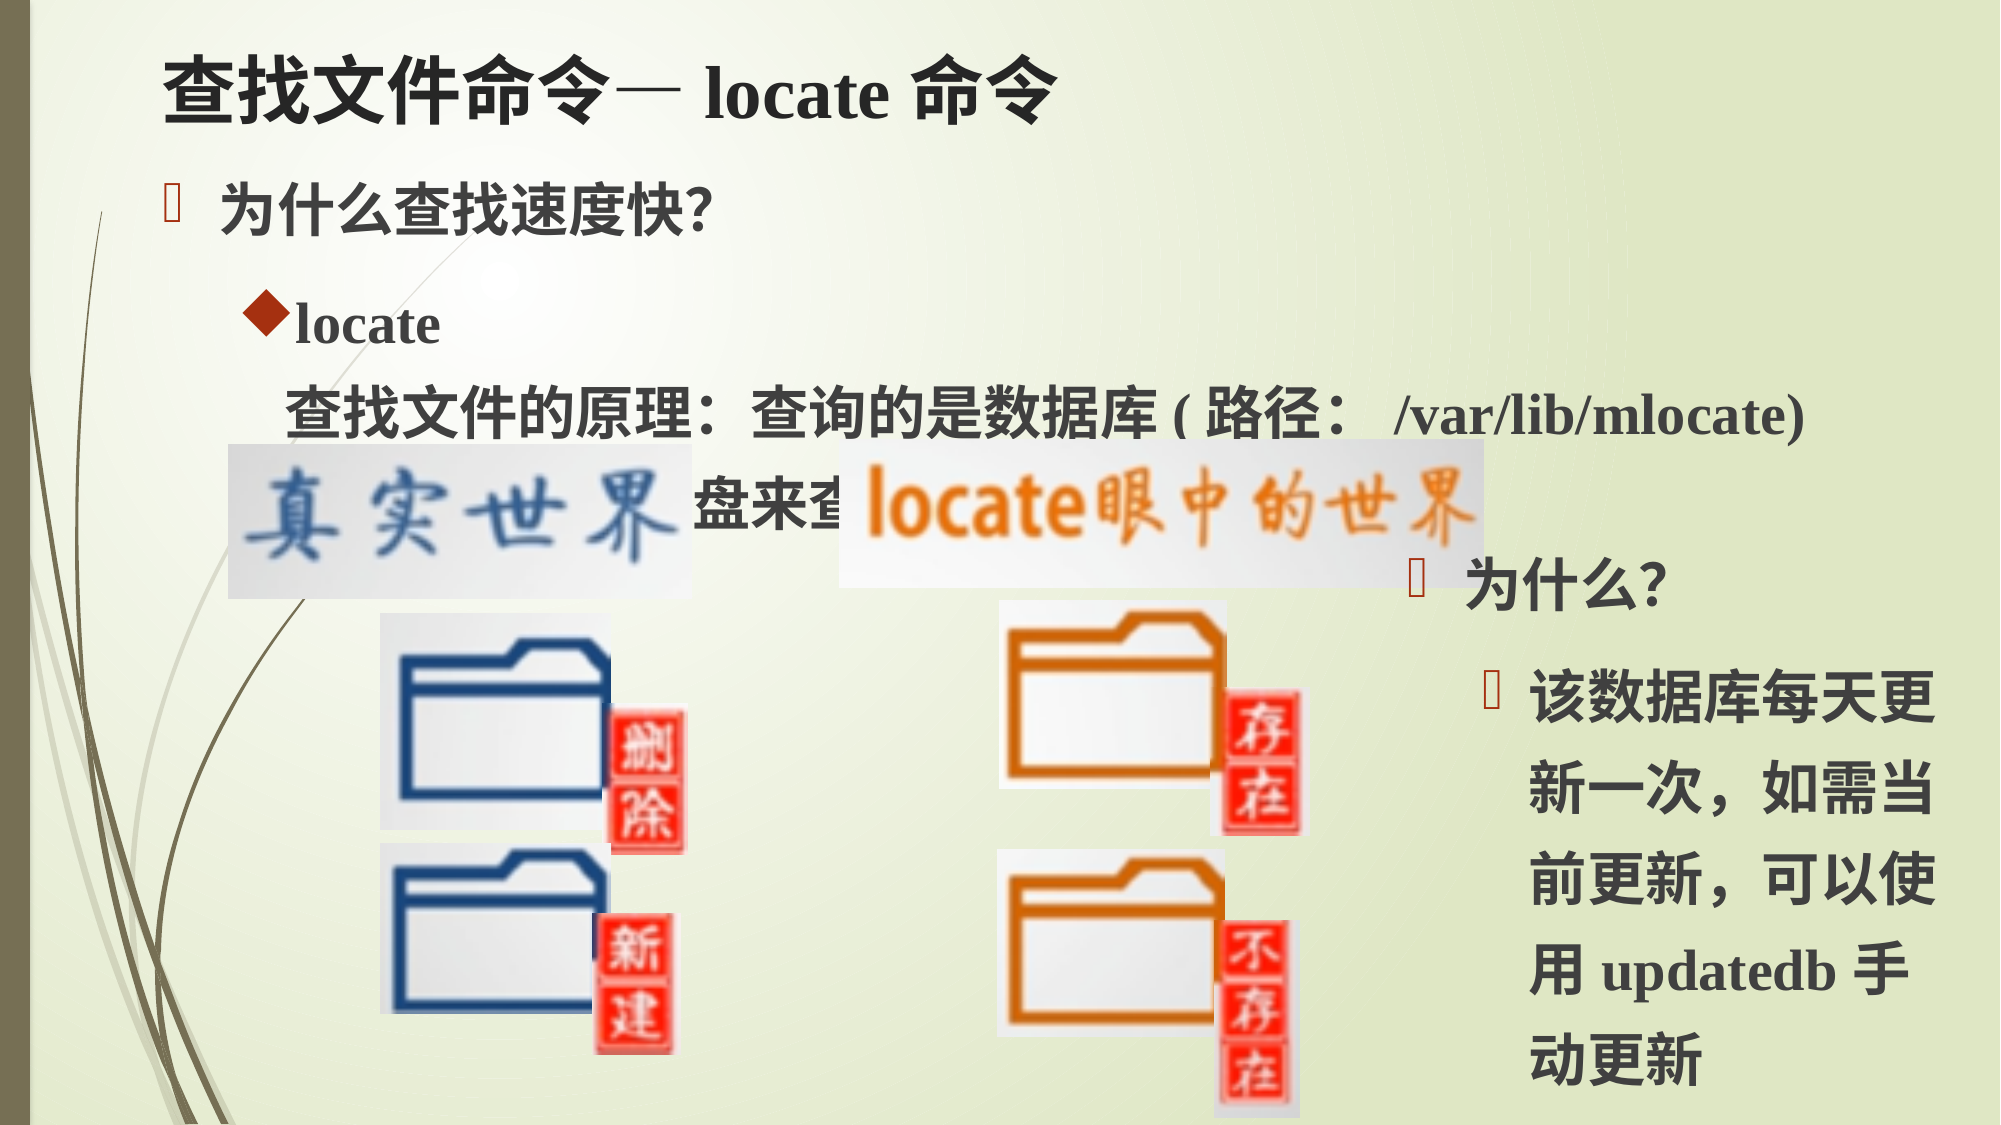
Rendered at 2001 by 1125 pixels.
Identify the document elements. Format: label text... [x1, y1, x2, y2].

picture [380, 613, 688, 1055]
picture [997, 849, 1300, 1119]
title 查找文件命令—locate命令 [146, 35, 1882, 163]
picture [839, 439, 1484, 588]
list 为什么查找速度快？ locate 查找文件的原理：查询的是数据库(路径：/var/lib/mlocate)，并不是遍历硬盘来查找 [147, 145, 1892, 1125]
picture [228, 443, 693, 599]
picture [999, 600, 1310, 836]
text_box 为什么？ 该数据库每天更新一次，如需当前更新，可以使用updatedb手动更新 [1392, 520, 1972, 1125]
